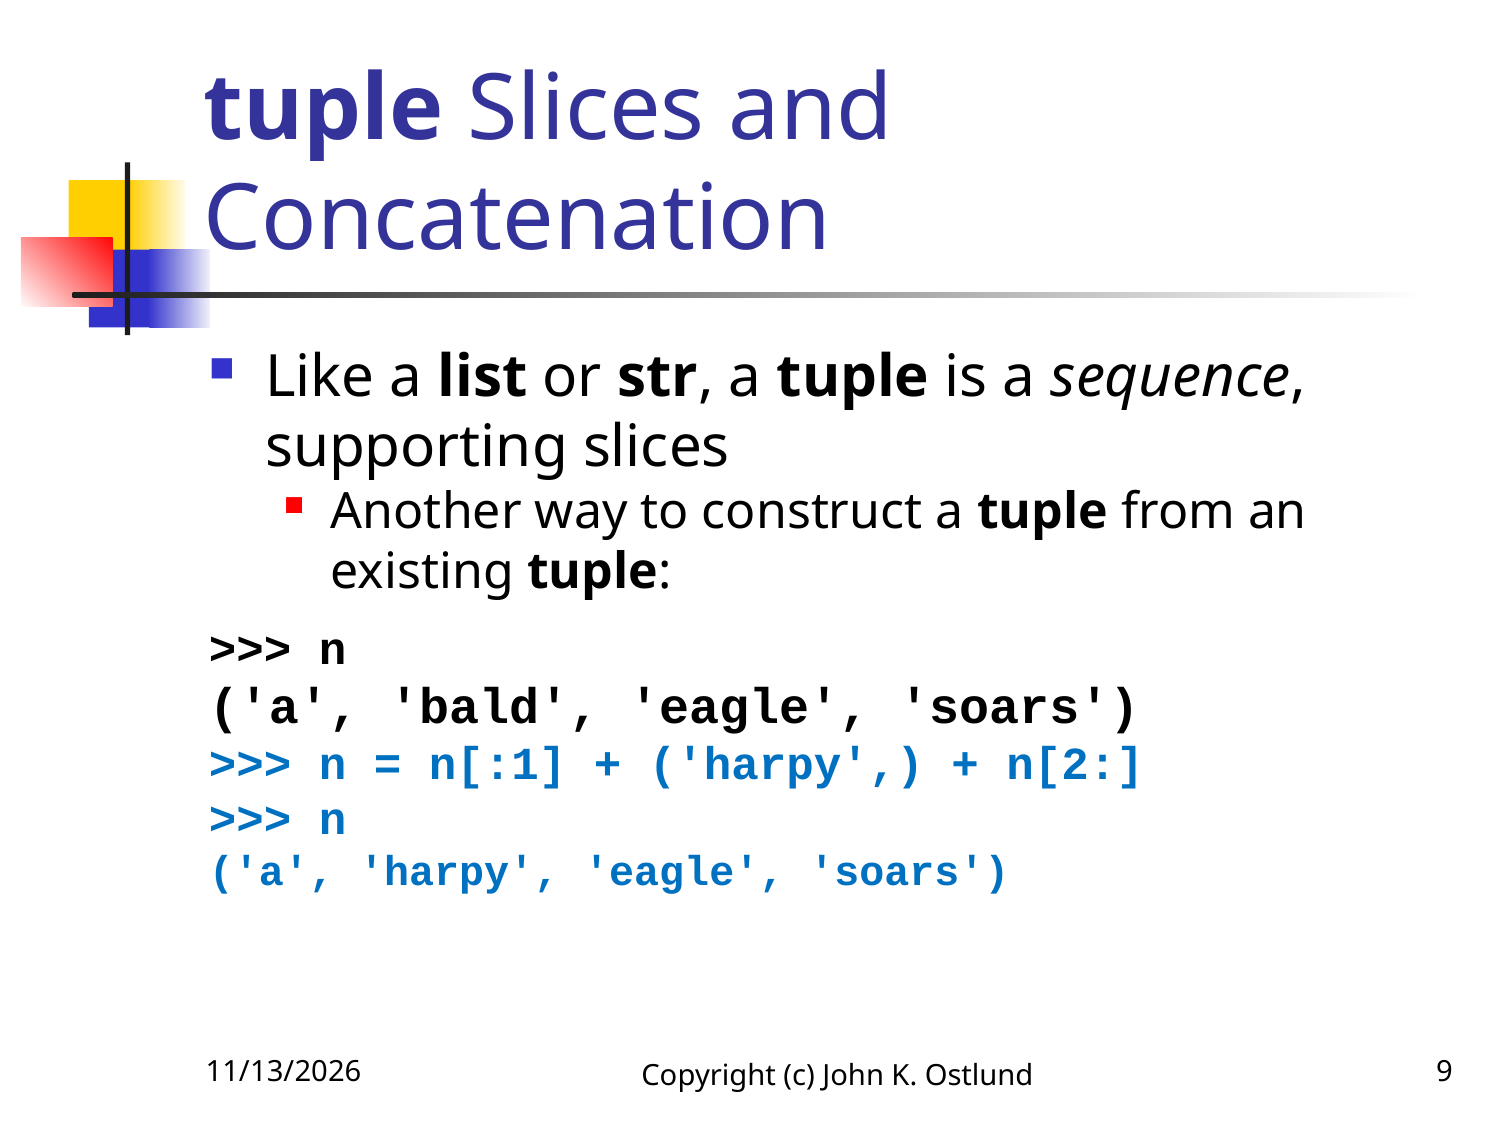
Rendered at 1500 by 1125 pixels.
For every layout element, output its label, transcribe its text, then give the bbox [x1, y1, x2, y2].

title tuple Slices and Concatenation [188, 35, 1468, 275]
slide_number 9 [1154, 1023, 1468, 1100]
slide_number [190, 1023, 504, 1100]
list Like a list or str, a tuple is a sequence, supporting slices Another way to construct a tuple from an existing tuple: >>> n ('a', 'bald', 'eagle', 'soars') >>> n = n[:1] + ('harpy',) + n[2:] >>> n ('a', 'harpy', 'eagle', 'soars') [193, 331, 1469, 1006]
footer Copyright (c) John K. Ostlund [599, 1023, 1076, 1100]
